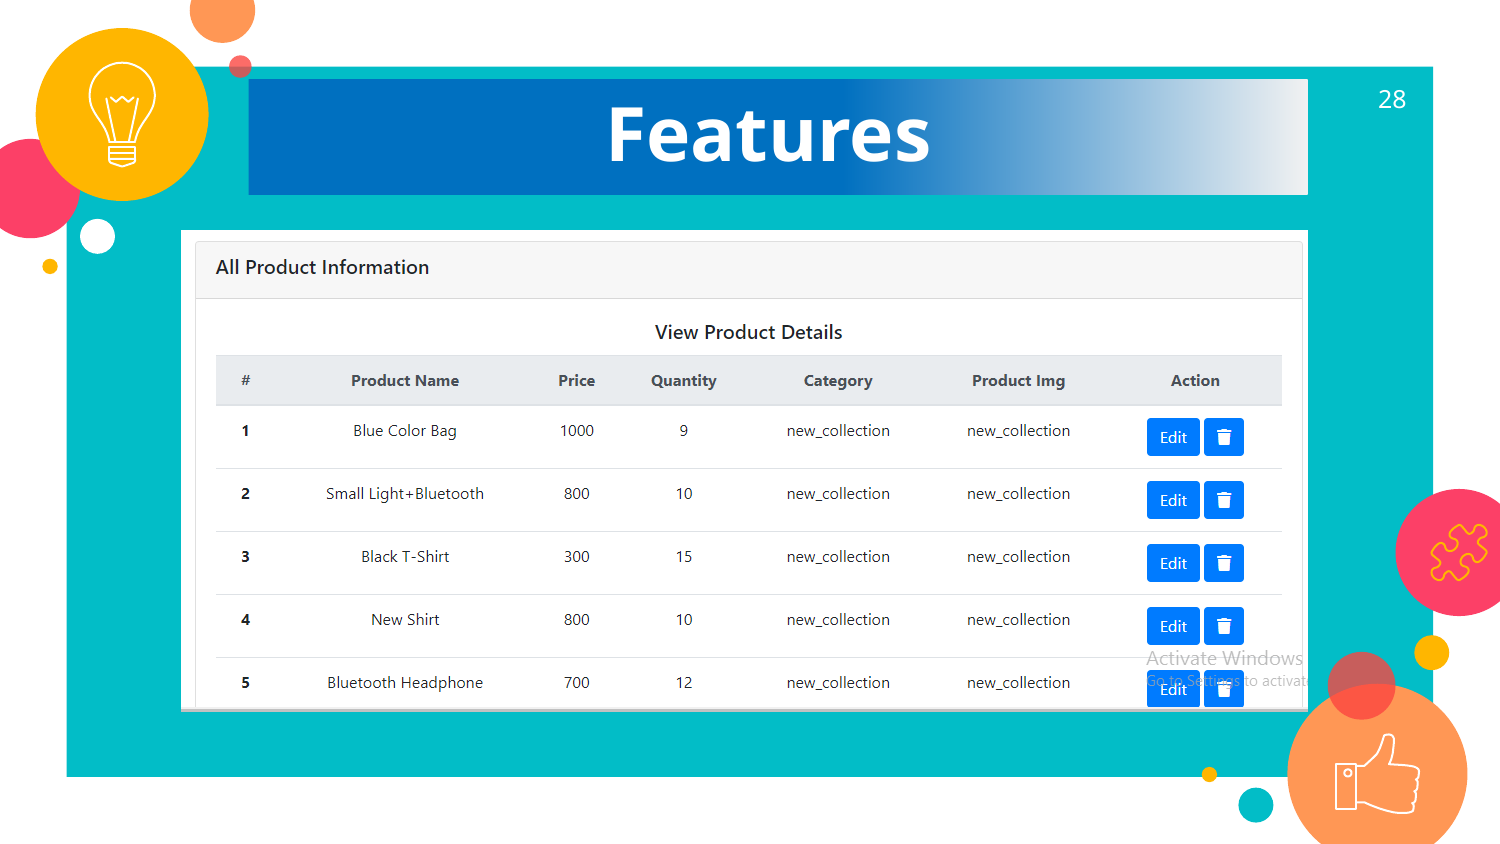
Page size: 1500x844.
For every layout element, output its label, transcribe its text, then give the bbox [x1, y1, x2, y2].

picture [181, 230, 1309, 712]
slide_number 28 [1331, 68, 1422, 134]
text_box Features [248, 79, 1308, 195]
